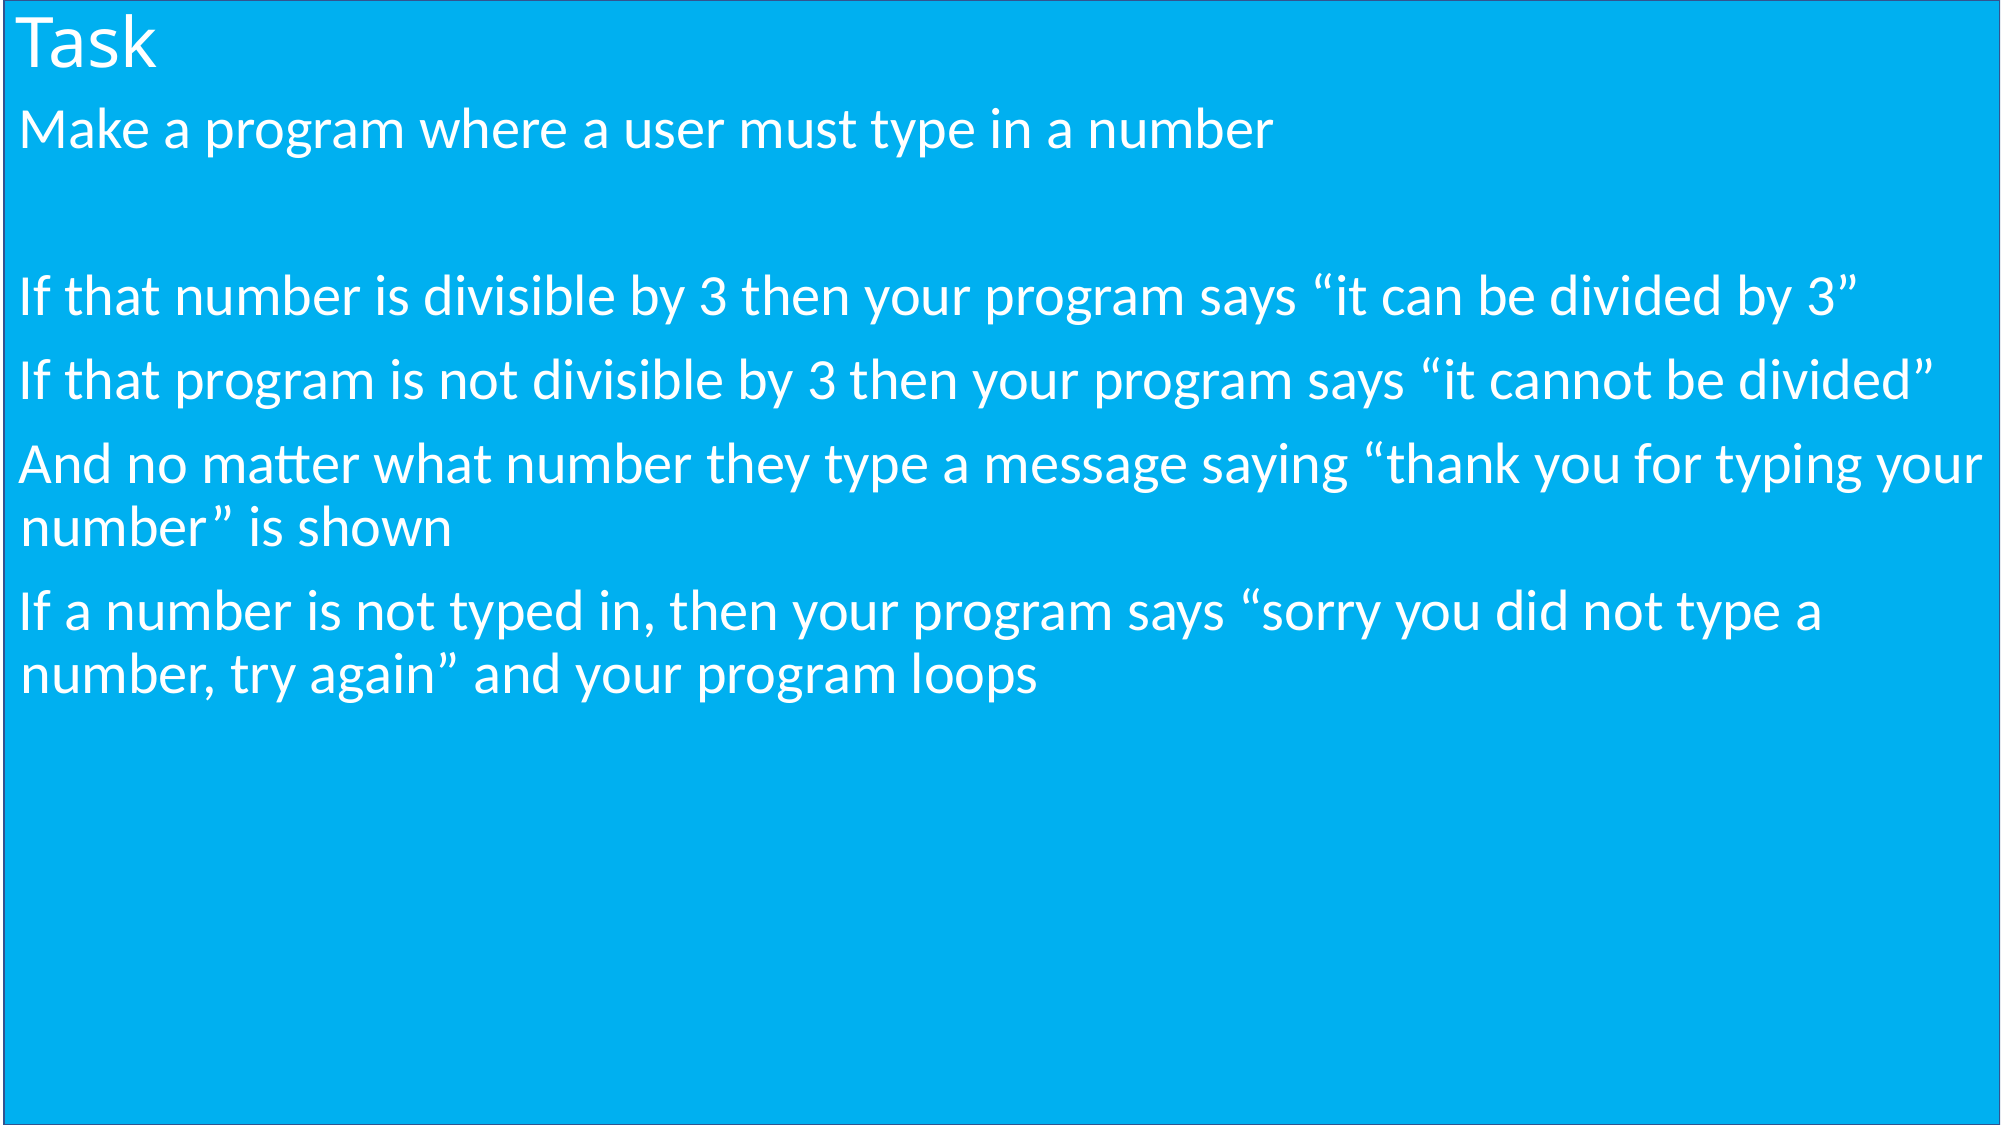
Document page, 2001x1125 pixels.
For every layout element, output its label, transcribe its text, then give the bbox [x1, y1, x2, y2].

list Make a program where a user must type in a number If that number is divisible by 3 then your program says “it can be divided by 3” If that program is not divisible by 3 then your program says “it cannot be divided” And no matter what number they type a message saying “thank you for typing your number” is shown If a number is not typed in, then your program says “sorry you did not type a number, try again” and your program loops [3, 90, 2000, 1125]
title Task [0, 0, 2000, 91]
